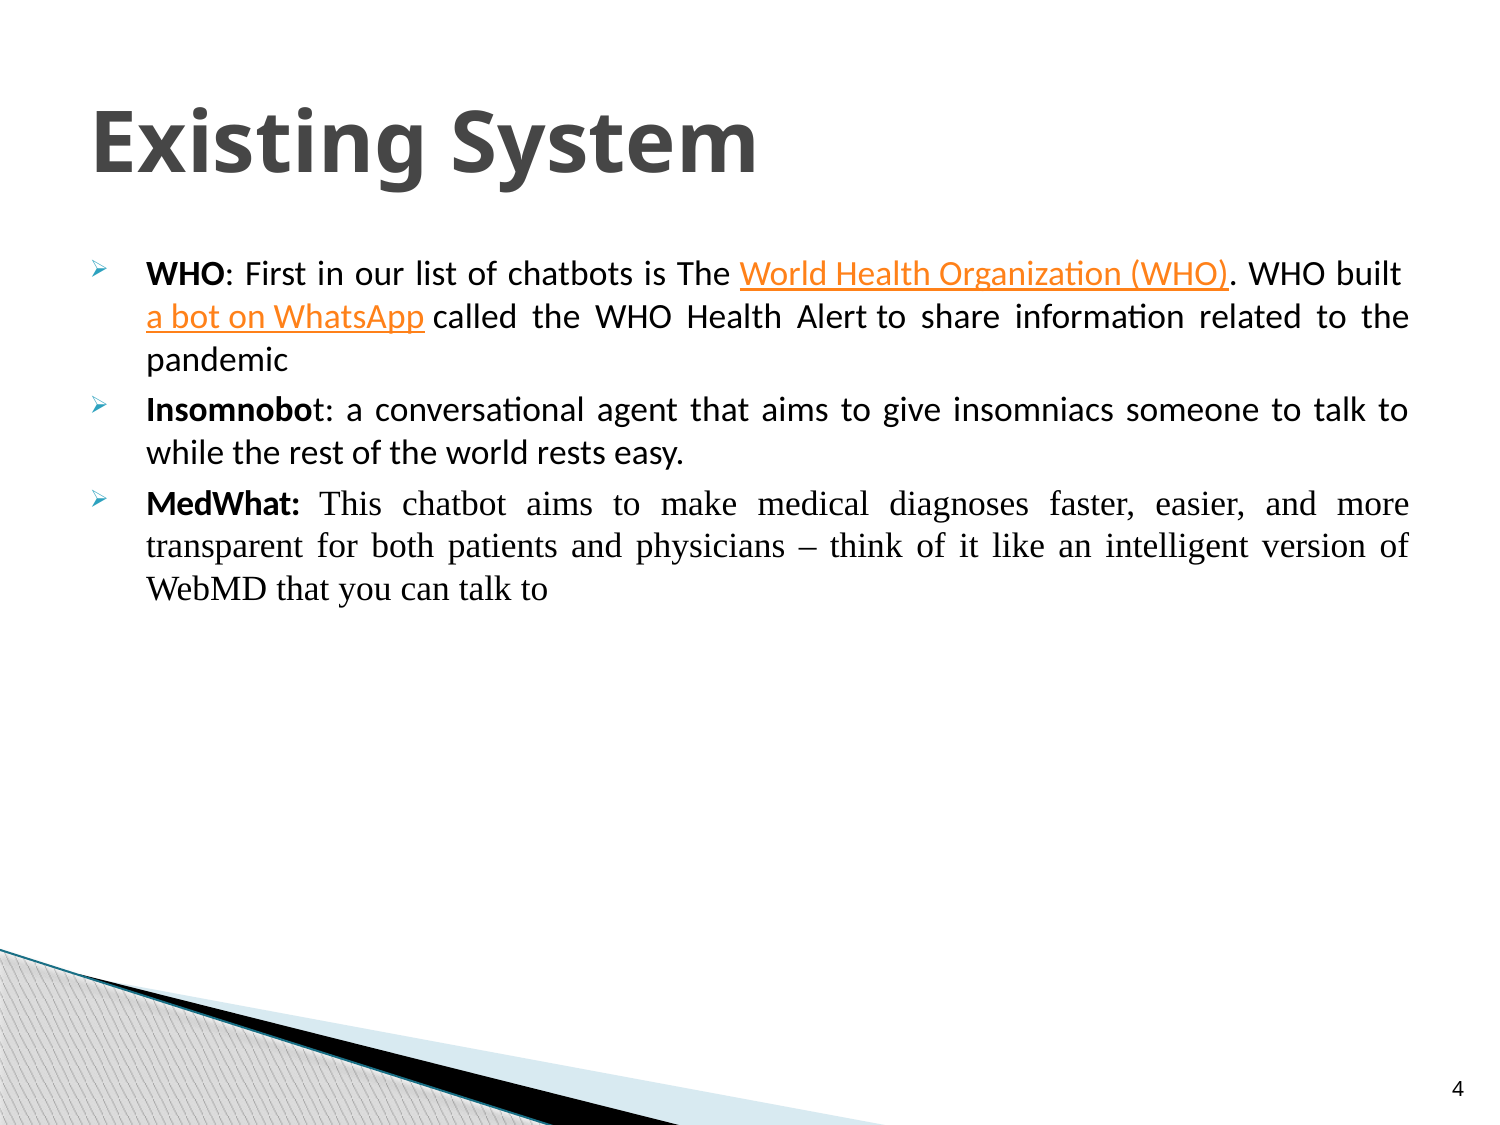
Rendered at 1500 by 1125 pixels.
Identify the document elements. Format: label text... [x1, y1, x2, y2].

slide_number 4 [1418, 1051, 1479, 1112]
title Existing System [75, 45, 1425, 233]
list WHO: First in our list of chatbots is The World Health Organization (WHO). WHO built a bot on WhatsApp called the WHO Health Alert to share information related to the pandemic Insomnobot: a conversational agent that aims to give insomniacs someone to talk to while the rest of the world rests easy. MedWhat: This chatbot aims to make medical diagnoses faster, easier, and more transparent for both patients and physicians – think of it like an intelligent version of WebMD that you can talk to [75, 243, 1425, 986]
